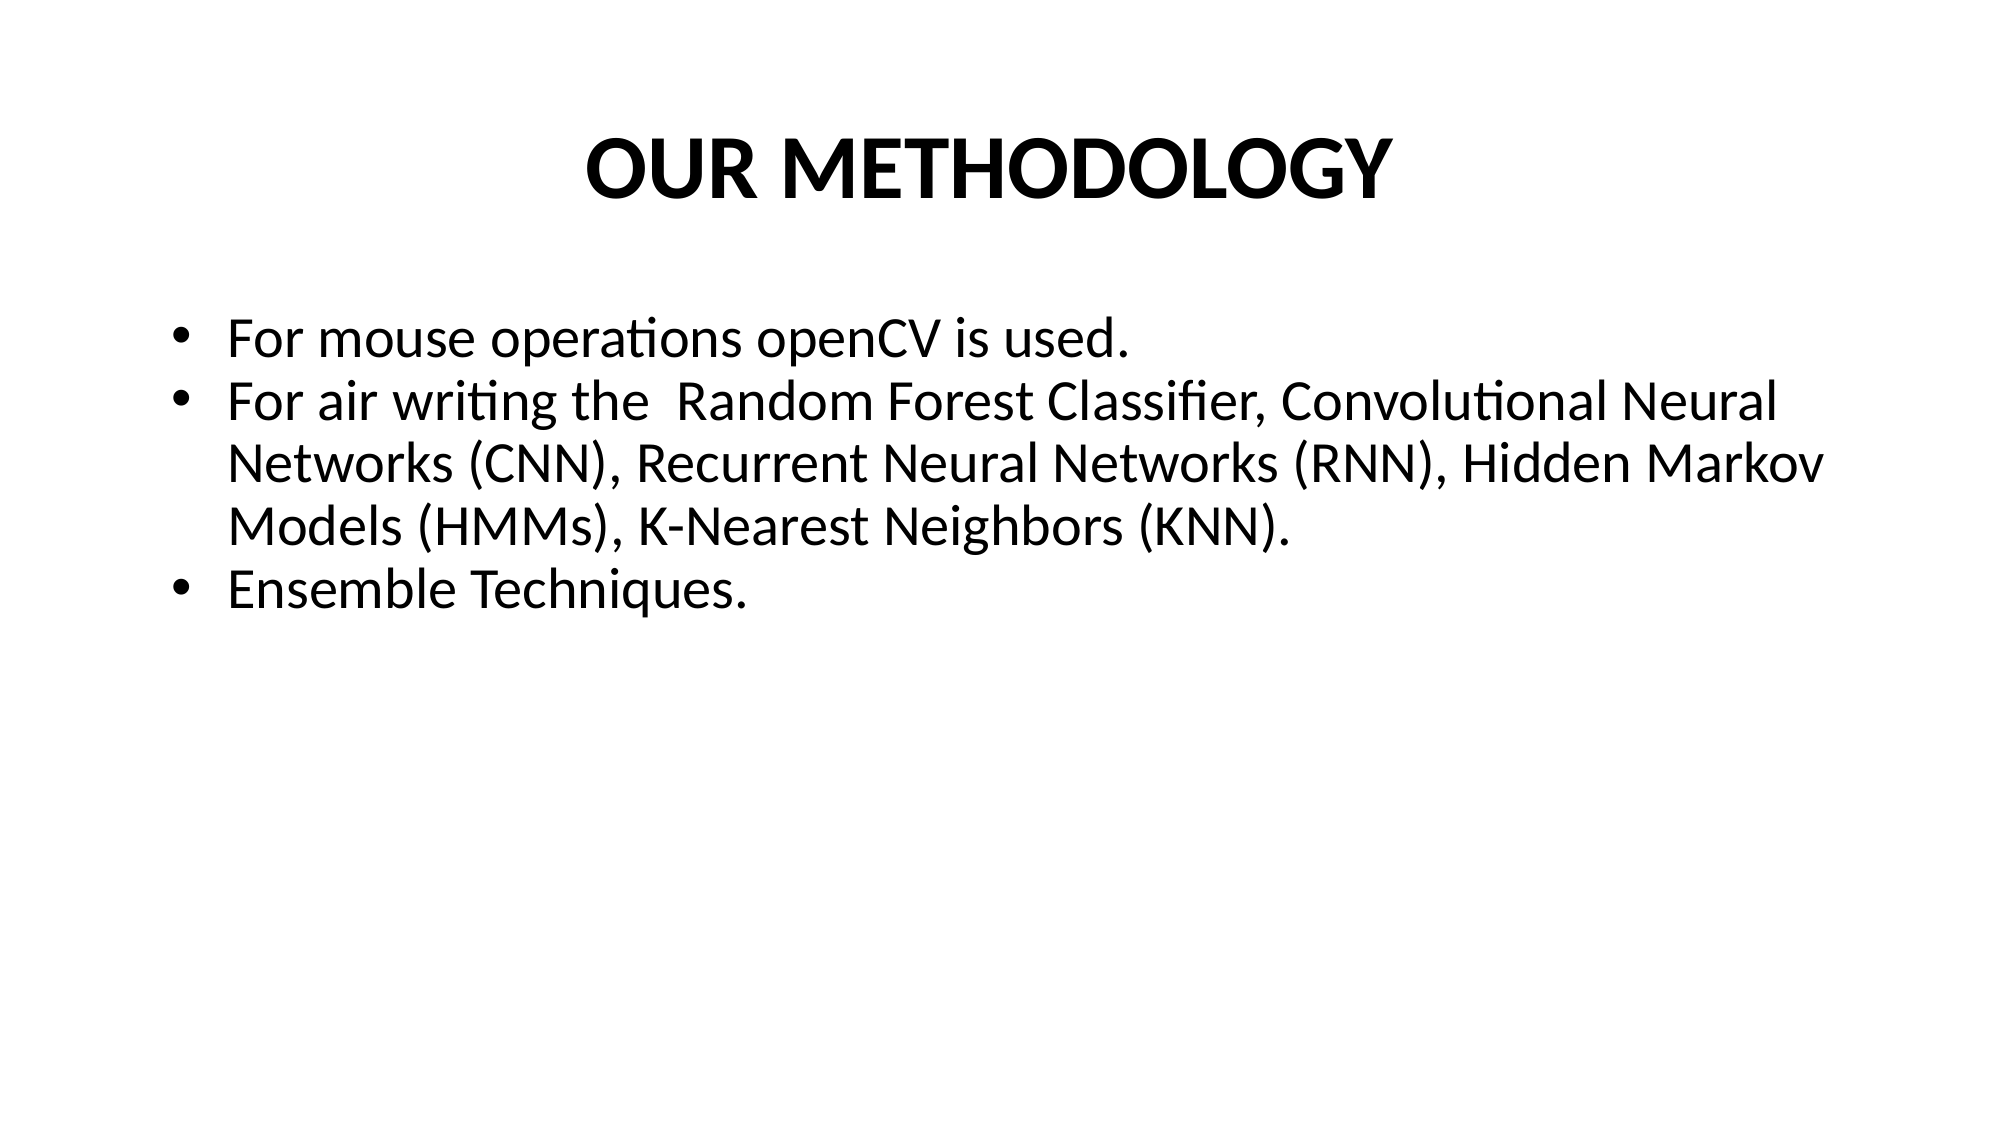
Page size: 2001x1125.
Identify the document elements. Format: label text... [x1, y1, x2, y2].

list For mouse operations openCV is used. For air writing the Random Forest Classifier, Convolutional Neural Networks (CNN), Recurrent Neural Networks (RNN), Hidden Markov Models (HMMs), K-Nearest Neighbors (KNN). Ensemble Techniques. [137, 299, 1863, 1014]
title OUR METHODOLOGY [137, 59, 1863, 278]
